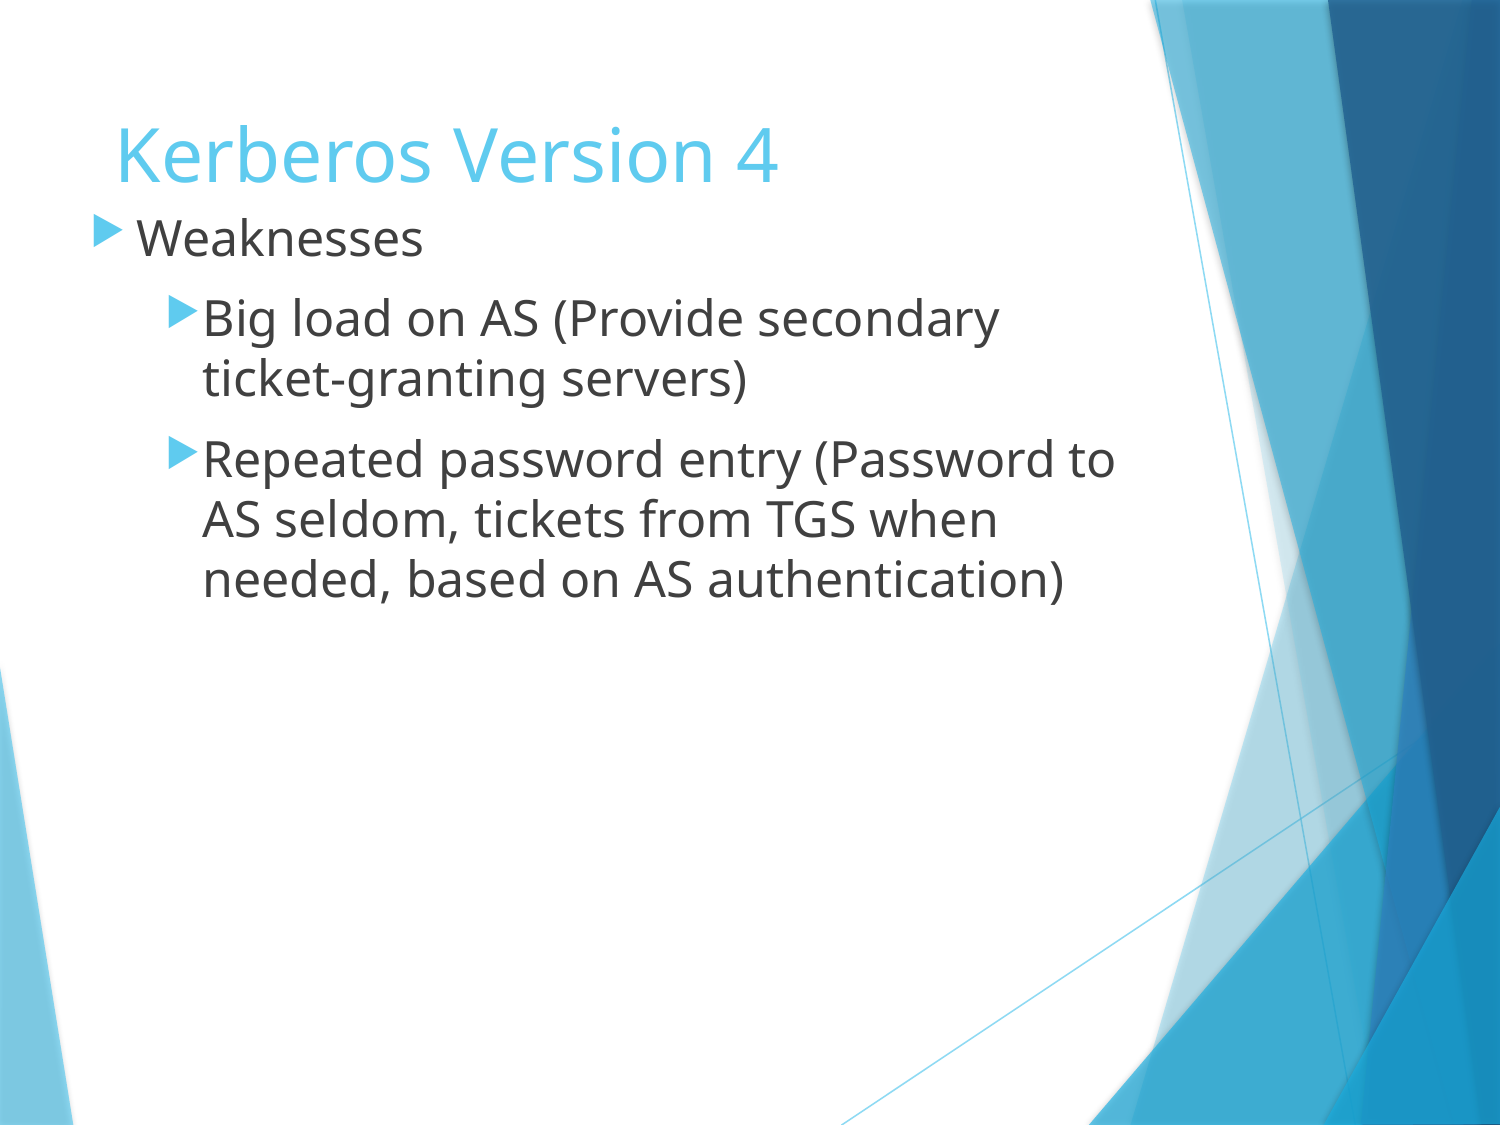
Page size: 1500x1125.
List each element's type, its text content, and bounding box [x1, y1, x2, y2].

title Kerberos Version 4 [99, 99, 1142, 198]
list Weaknesses Big load on AS (Provide secondary ticket-granting servers) Repeated password entry (Password to AS seldom, tickets from TGS when needed, based on AS authentication) [0, 198, 1142, 1125]
